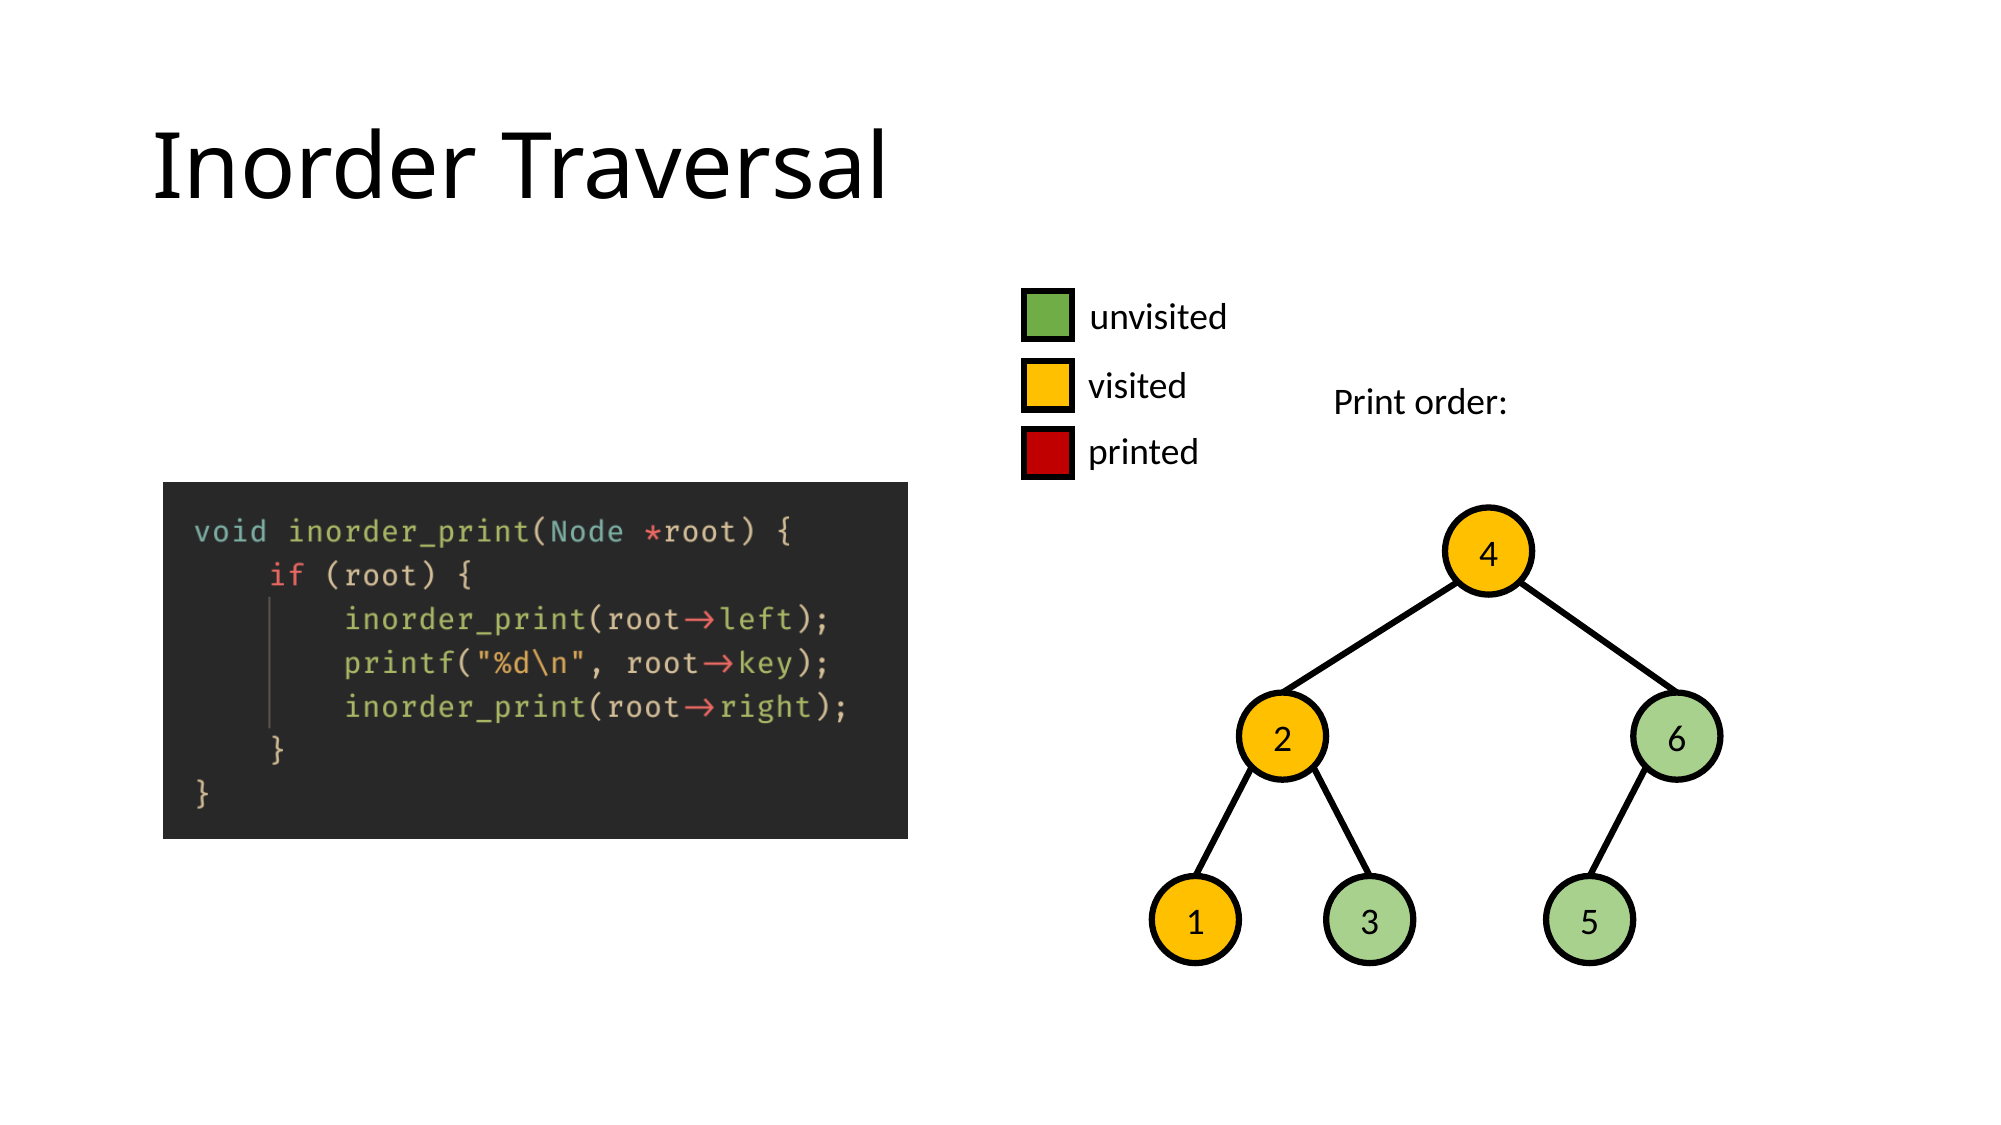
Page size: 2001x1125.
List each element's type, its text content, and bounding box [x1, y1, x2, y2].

text_box Print order: [1387, 369, 1792, 430]
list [163, 482, 908, 839]
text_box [1023, 284, 1387, 481]
title Inorder Traversal [137, 59, 1863, 278]
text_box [1151, 507, 1721, 964]
